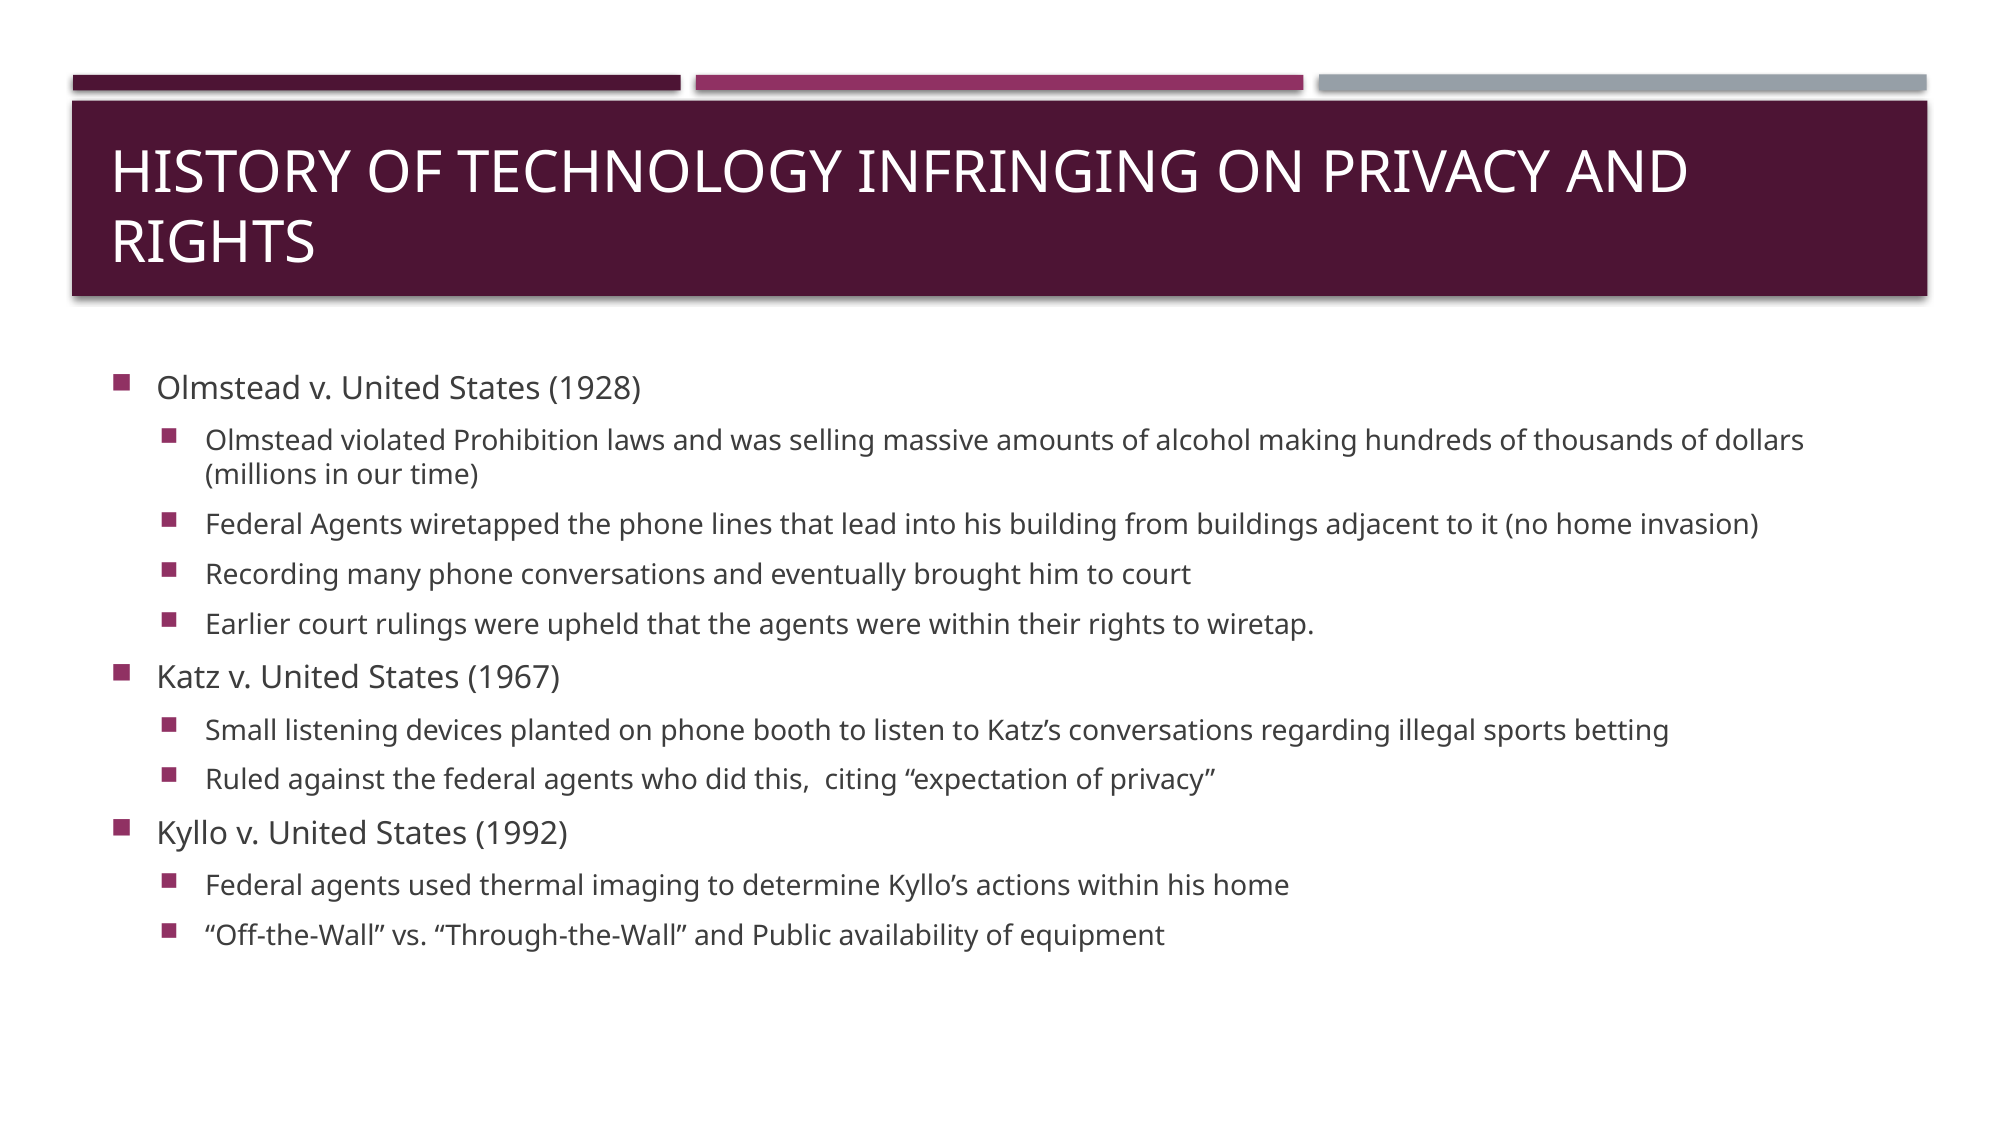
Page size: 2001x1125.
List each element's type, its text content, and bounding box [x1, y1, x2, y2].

list Olmstead v. United States (1928) Olmstead violated Prohibition laws and was selling massive amounts of alcohol making hundreds of thousands of dollars (millions in our time) Federal Agents wiretapped the phone lines that lead into his building from buildings adjacent to it (no home invasion) Recording many phone conversations and eventually brought him to court Earlier court rulings were upheld that the agents were within their rights to wiretap. Katz v. United States (1967) Small listening devices planted on phone booth to listen to Katz’s conversations regarding illegal sports betting Ruled against the federal agents who did this, citing “expectation of privacy” Kyllo v. United States (1992) Federal agents used thermal imaging to determine Kyllo’s actions within his home “Off-the-Wall” vs. “Through-the-Wall” and Public availability of equipment [95, 357, 1905, 962]
title History of Technology infringing on Privacy and rights [95, 115, 1905, 282]
